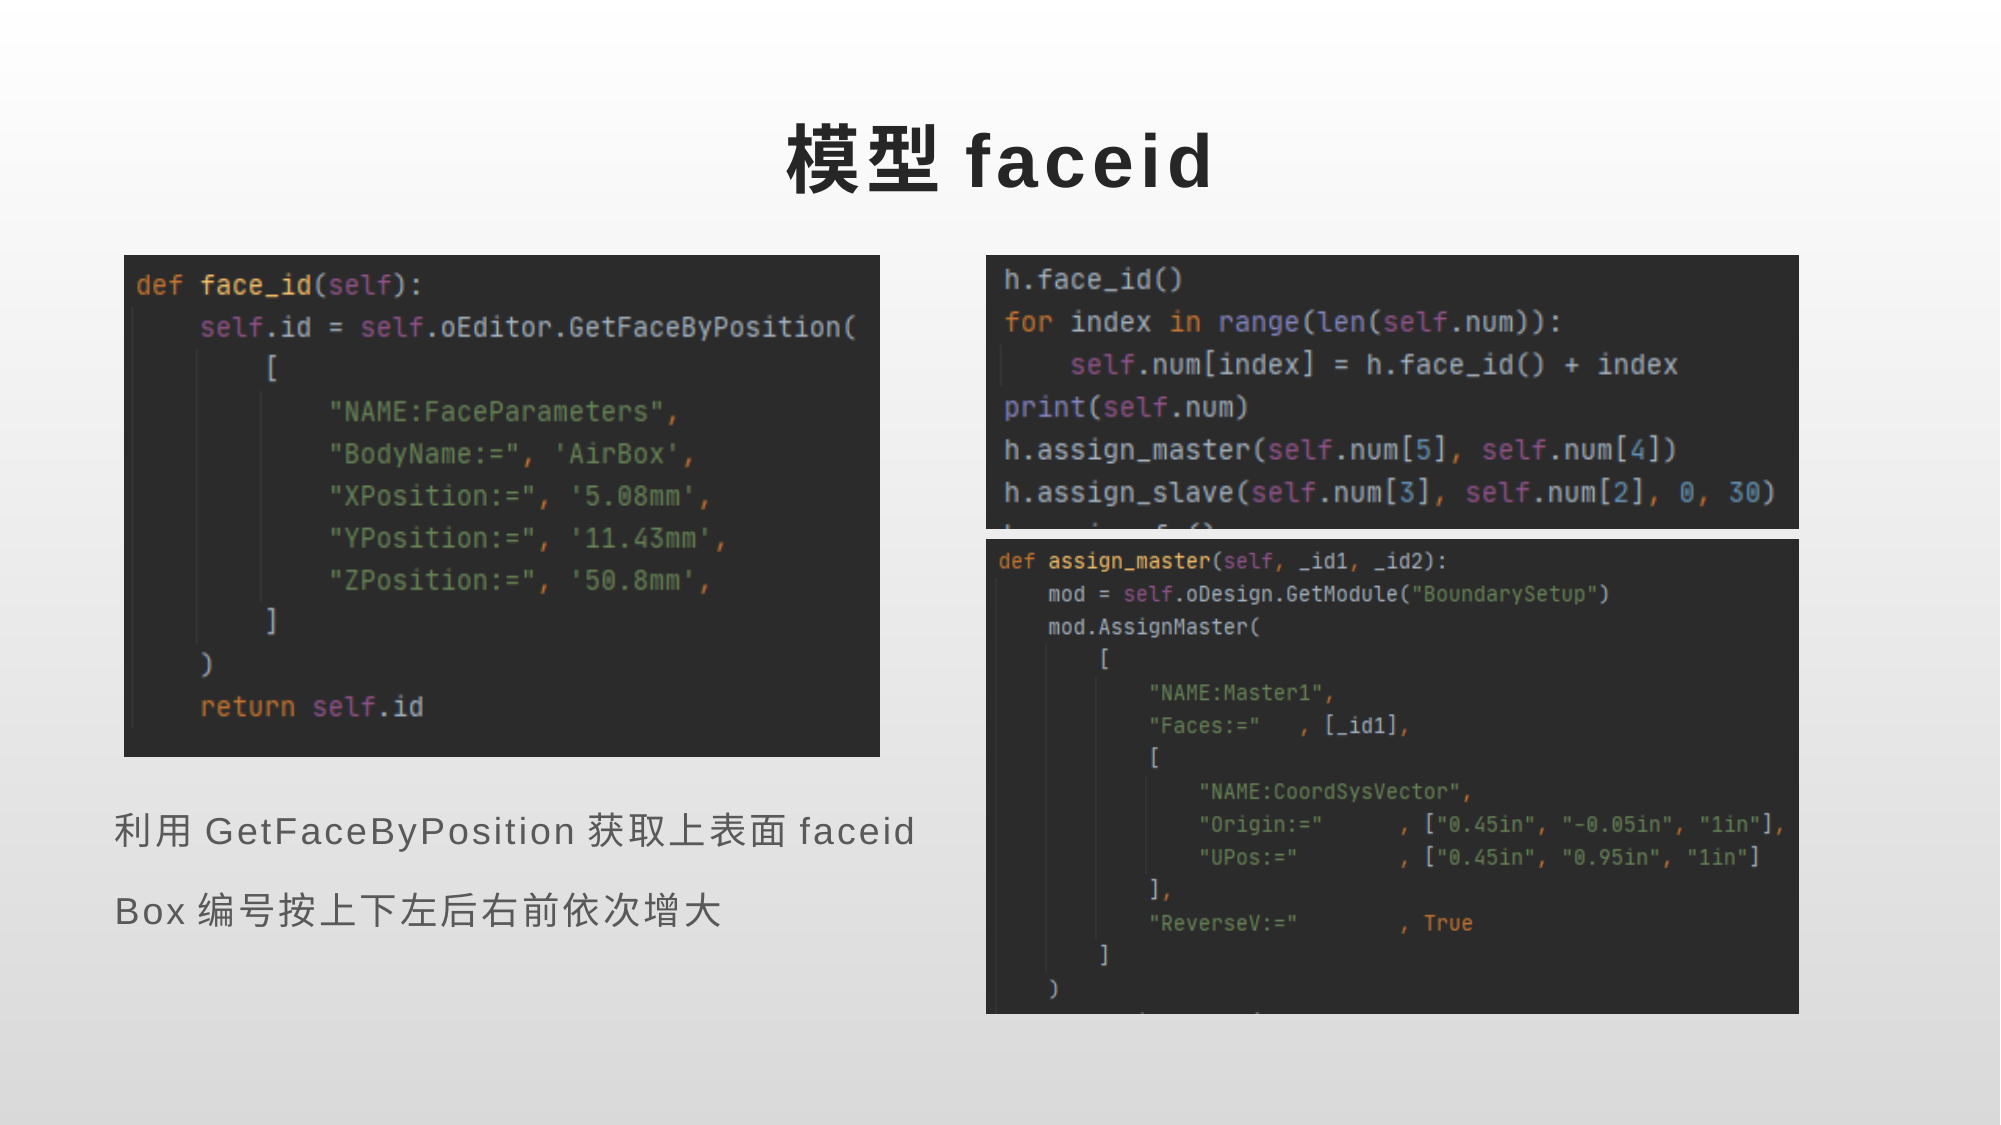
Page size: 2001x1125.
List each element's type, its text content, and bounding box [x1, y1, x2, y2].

picture [986, 539, 1799, 1014]
picture [124, 255, 880, 757]
title 模型faceid [99, 99, 1900, 216]
list 利用GetFaceByPosition获取上表面faceid Box编号按上下左后右前依次增大 [99, 244, 1900, 1026]
picture [986, 255, 1799, 529]
